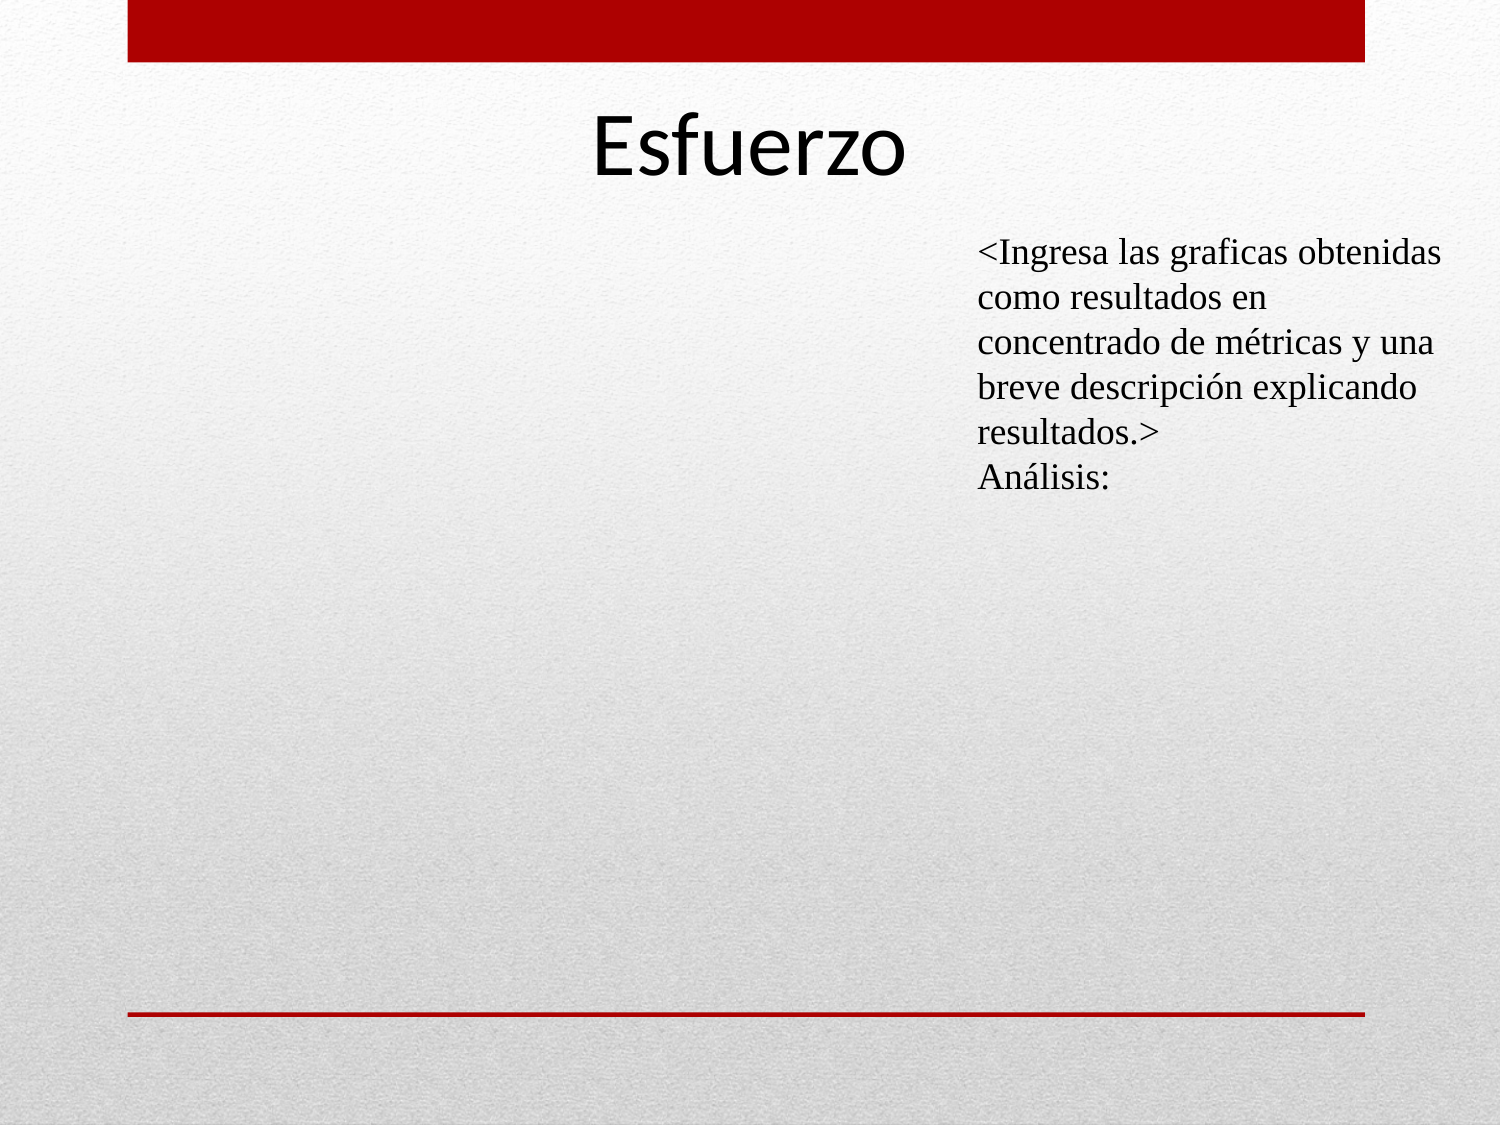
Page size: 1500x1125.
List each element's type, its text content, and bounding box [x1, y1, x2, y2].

text_box <Ingresa las graficas obtenidas como resultados en concentrado de métricas y una breve descripción explicando resultados.> Análisis: [962, 219, 1468, 505]
text_box Esfuerzo [74, 45, 1425, 233]
text_box [74, 262, 1425, 1005]
